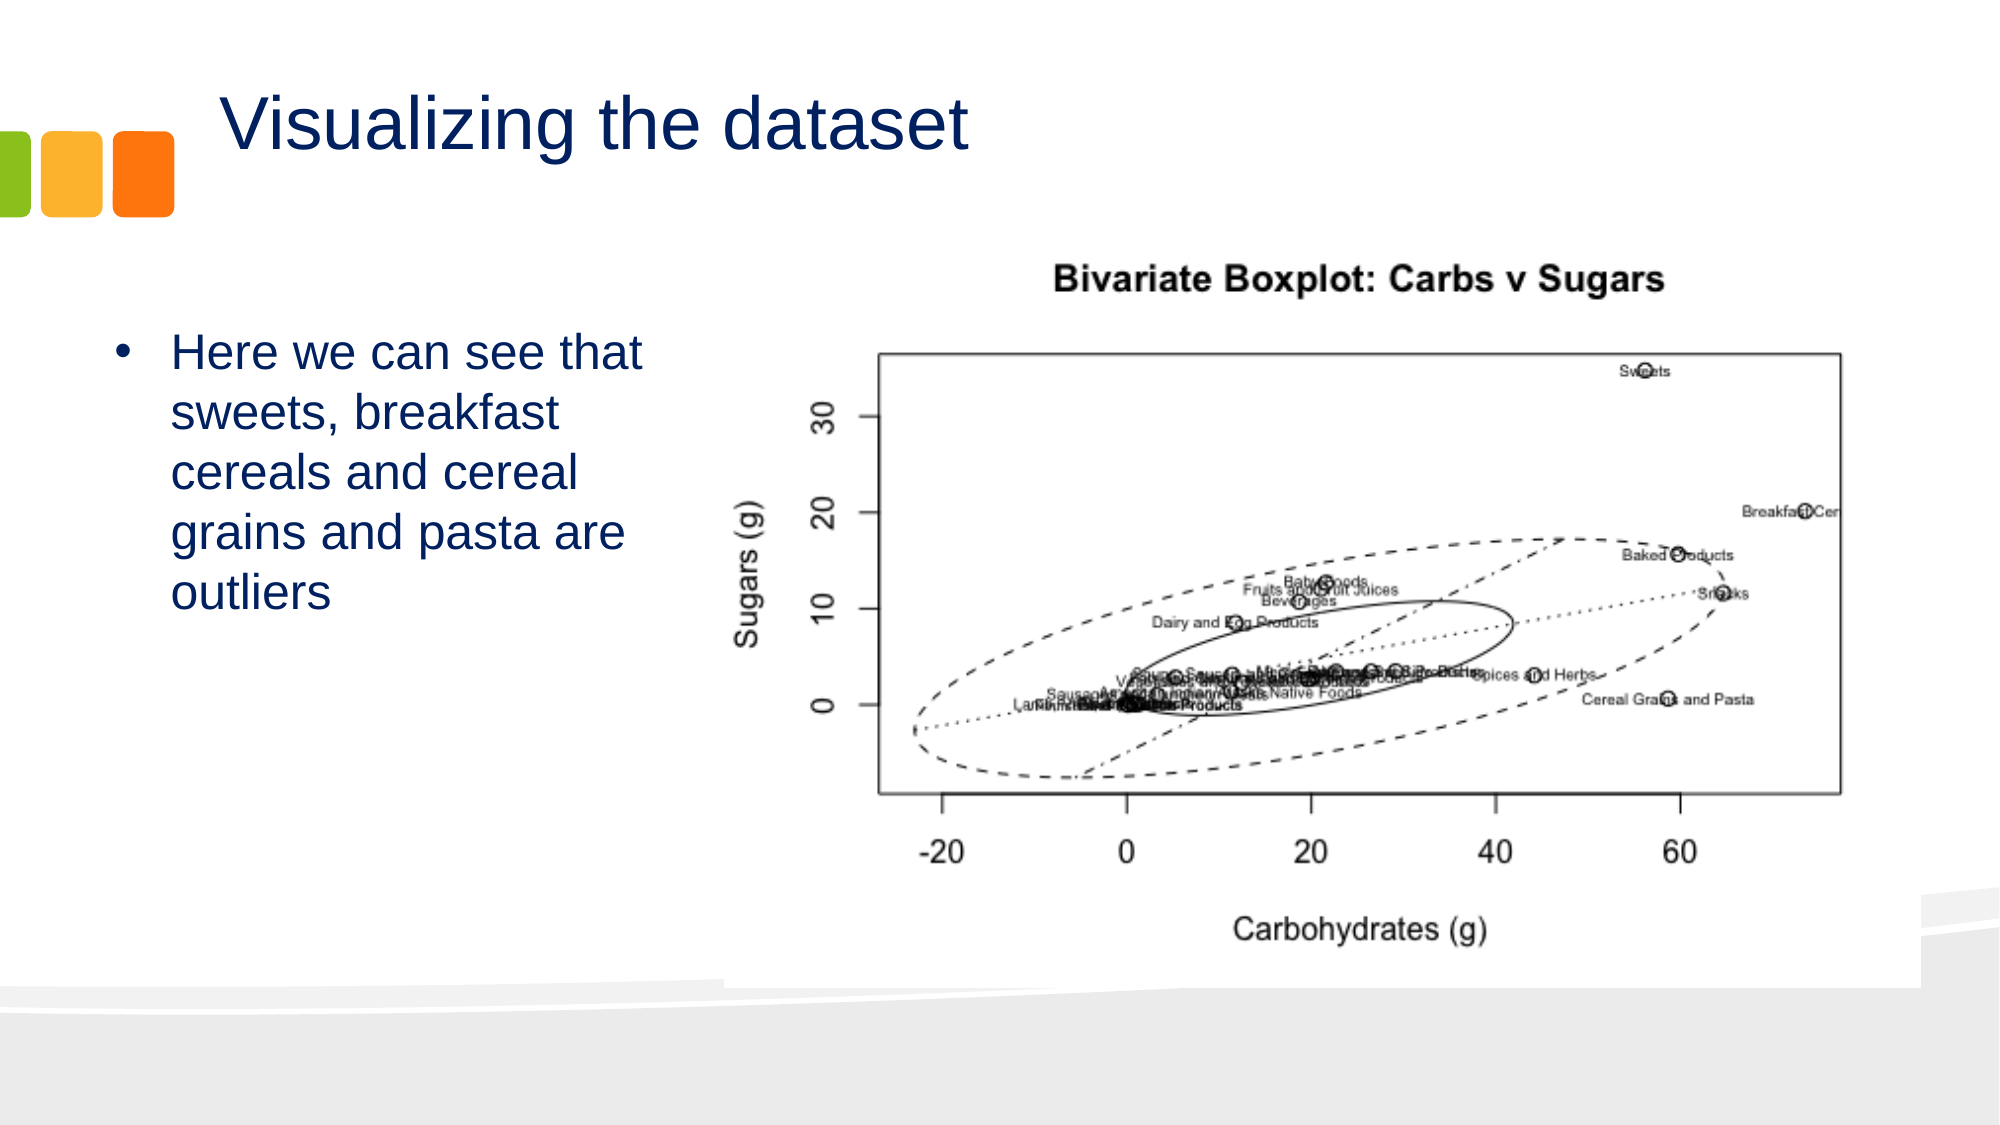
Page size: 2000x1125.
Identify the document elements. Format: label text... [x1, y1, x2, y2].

title Visualizing the dataset [199, 24, 1763, 175]
text_box Here we can see that sweets, breakfast cereals and cereal grains and pasta are outliers [99, 312, 713, 628]
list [724, 199, 1921, 988]
